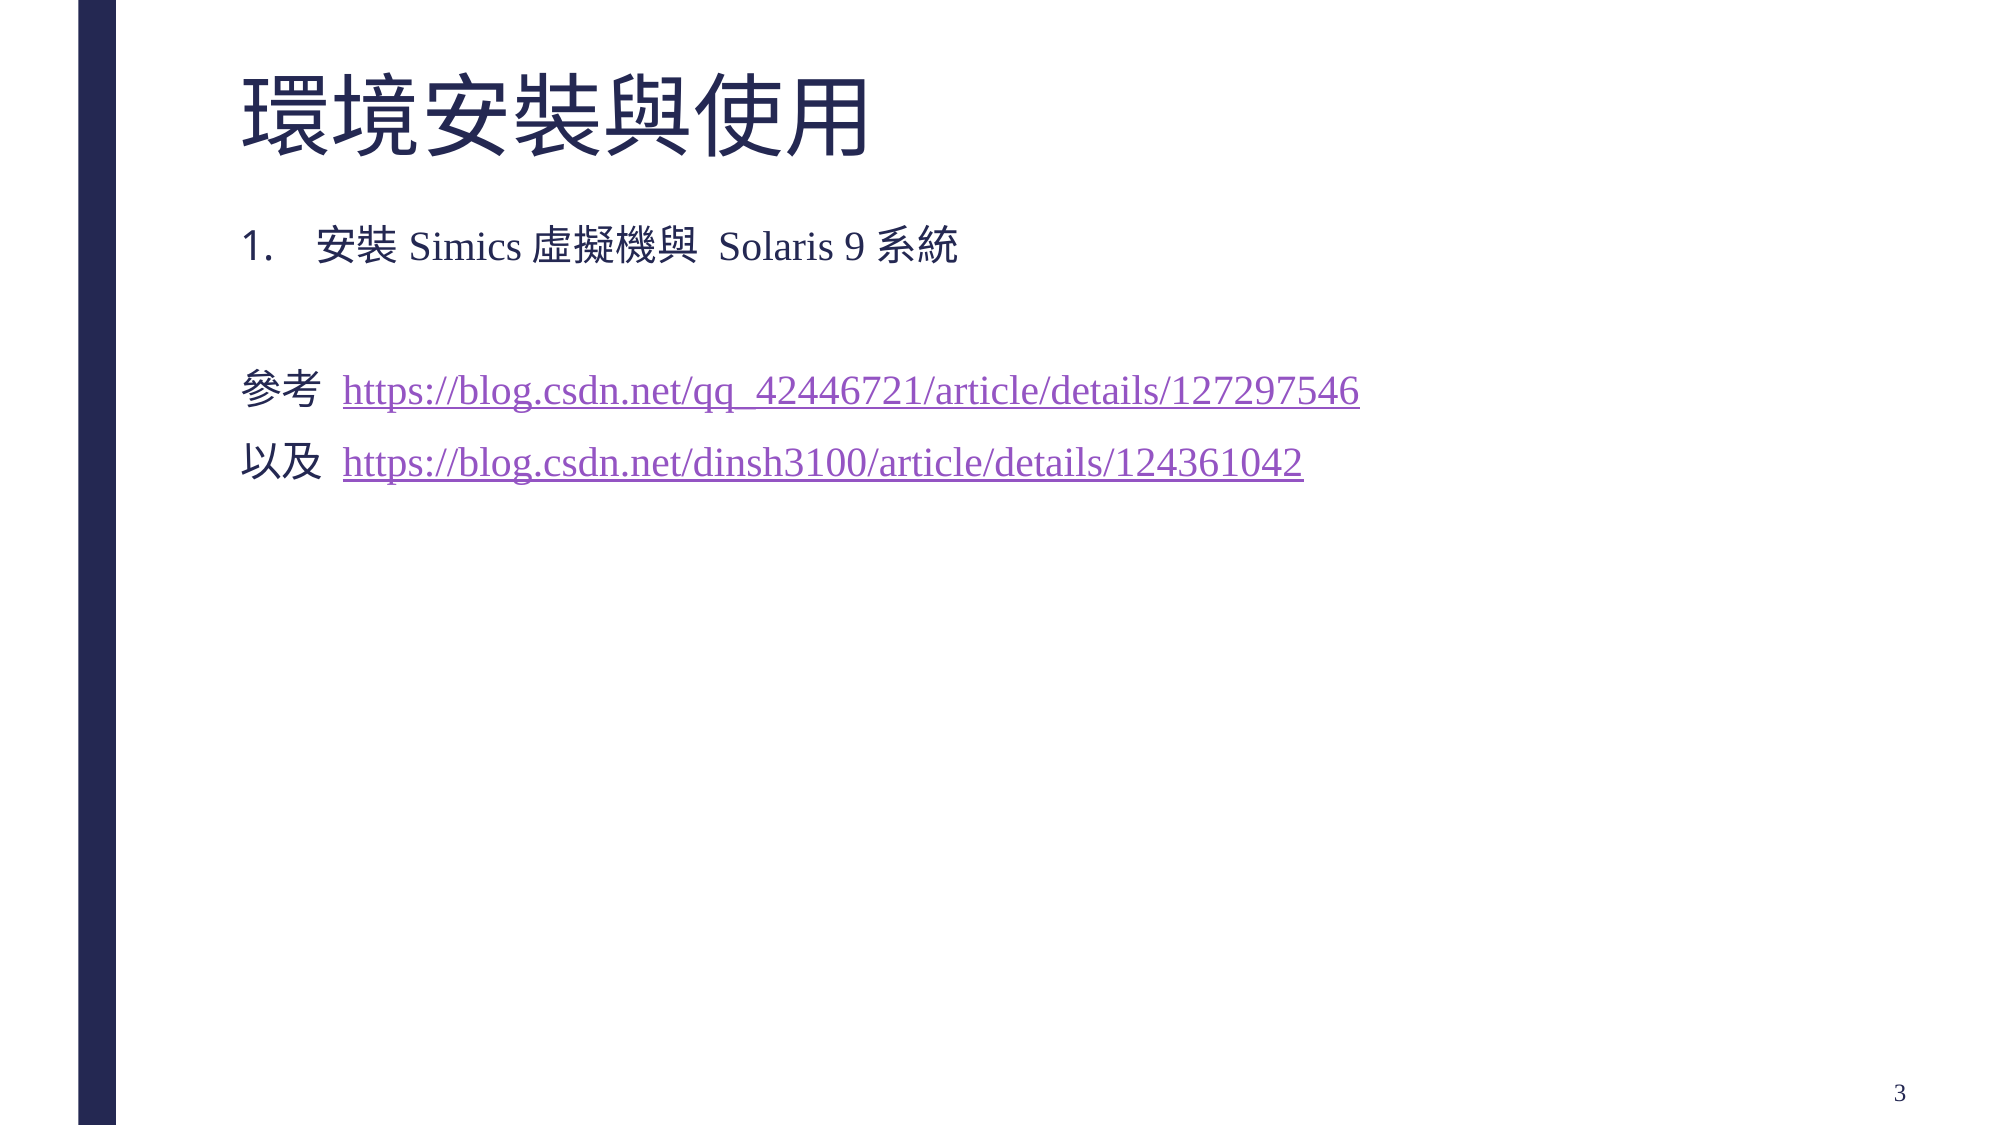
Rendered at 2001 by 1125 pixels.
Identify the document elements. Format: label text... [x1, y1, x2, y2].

title 環境安裝與使用 [225, 64, 1800, 177]
list 安裝Simics虛擬機與 Solaris 9系統 參考 https://blog.csdn.net/qq_42446721/article/details/127297546 以及 https://blog.csdn.net/dinsh3100/article/details/124361042 [225, 215, 1800, 1013]
slide_number 3 [1659, 1058, 1922, 1125]
